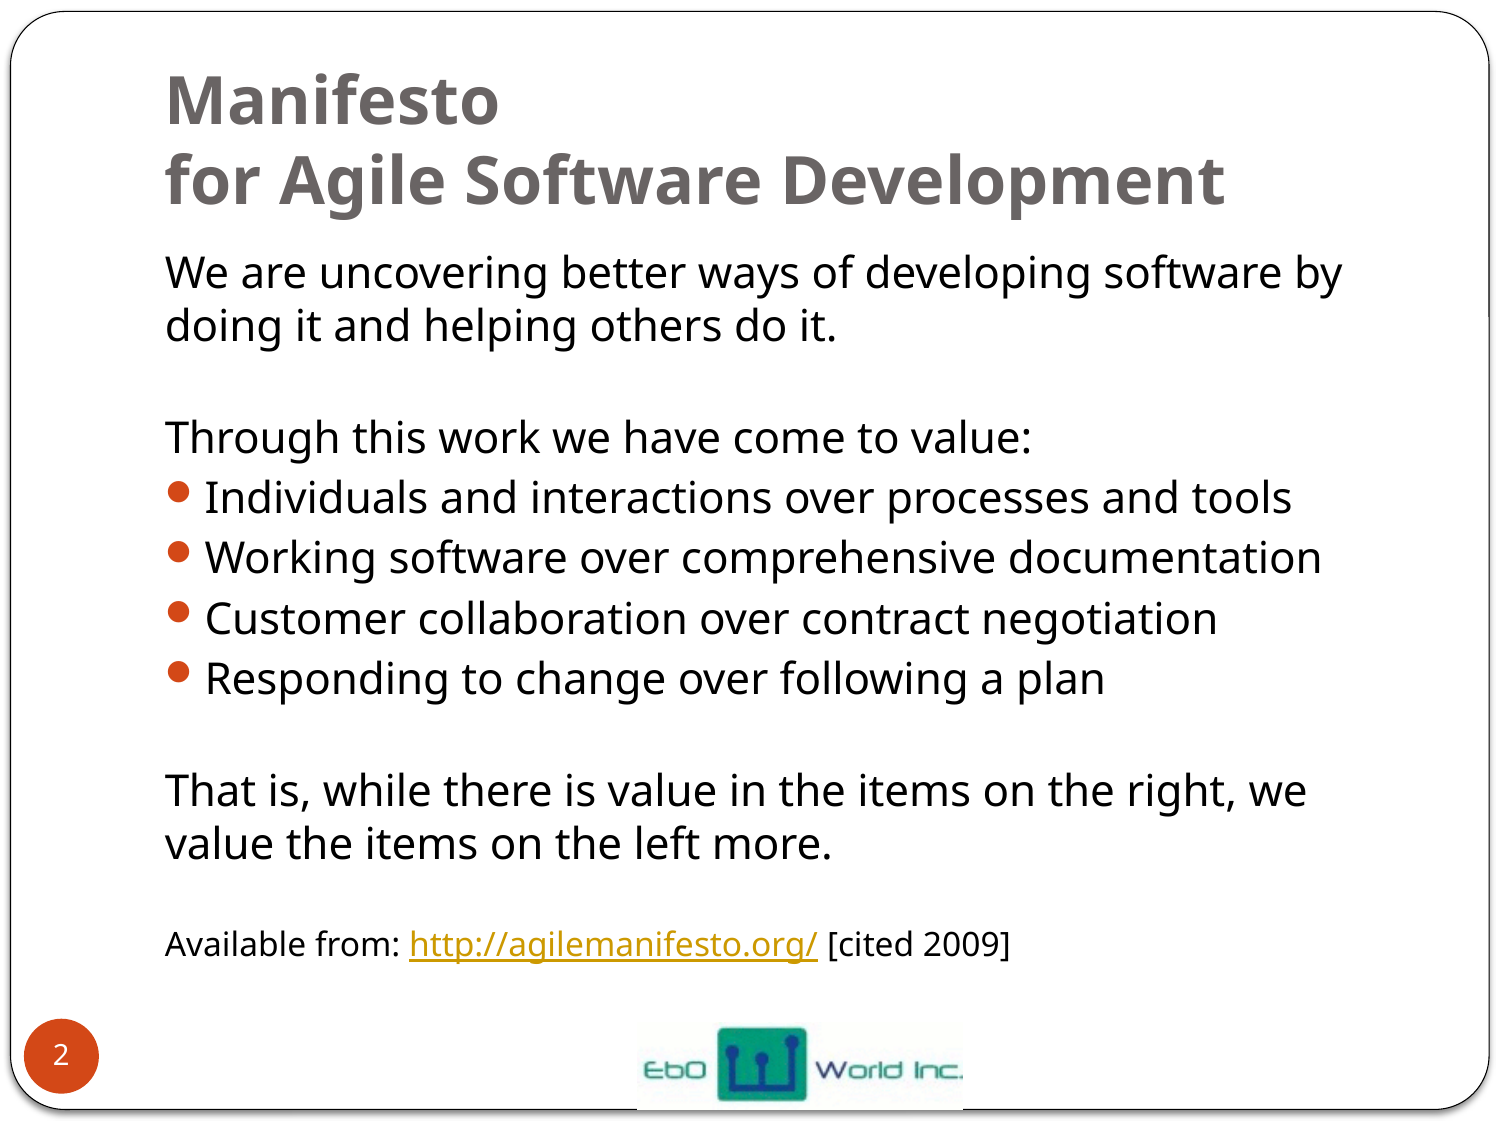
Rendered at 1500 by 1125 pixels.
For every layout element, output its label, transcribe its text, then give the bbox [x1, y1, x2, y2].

slide_number 2 [23, 1018, 99, 1094]
title Manifesto for Agile Software Development [150, 45, 1425, 233]
list We are uncovering better ways of developing software by doing it and helping others do it. Through this work we have come to value: Individuals and interactions over processes and tools Working software over comprehensive documentation Customer collaboration over contract negotiation Responding to change over following a plan That is, while there is value in the items on the right, we value the items on the left more. Available from: http://agilemanifesto.org/ [cited 2009] [150, 237, 1425, 988]
picture [637, 1022, 963, 1110]
